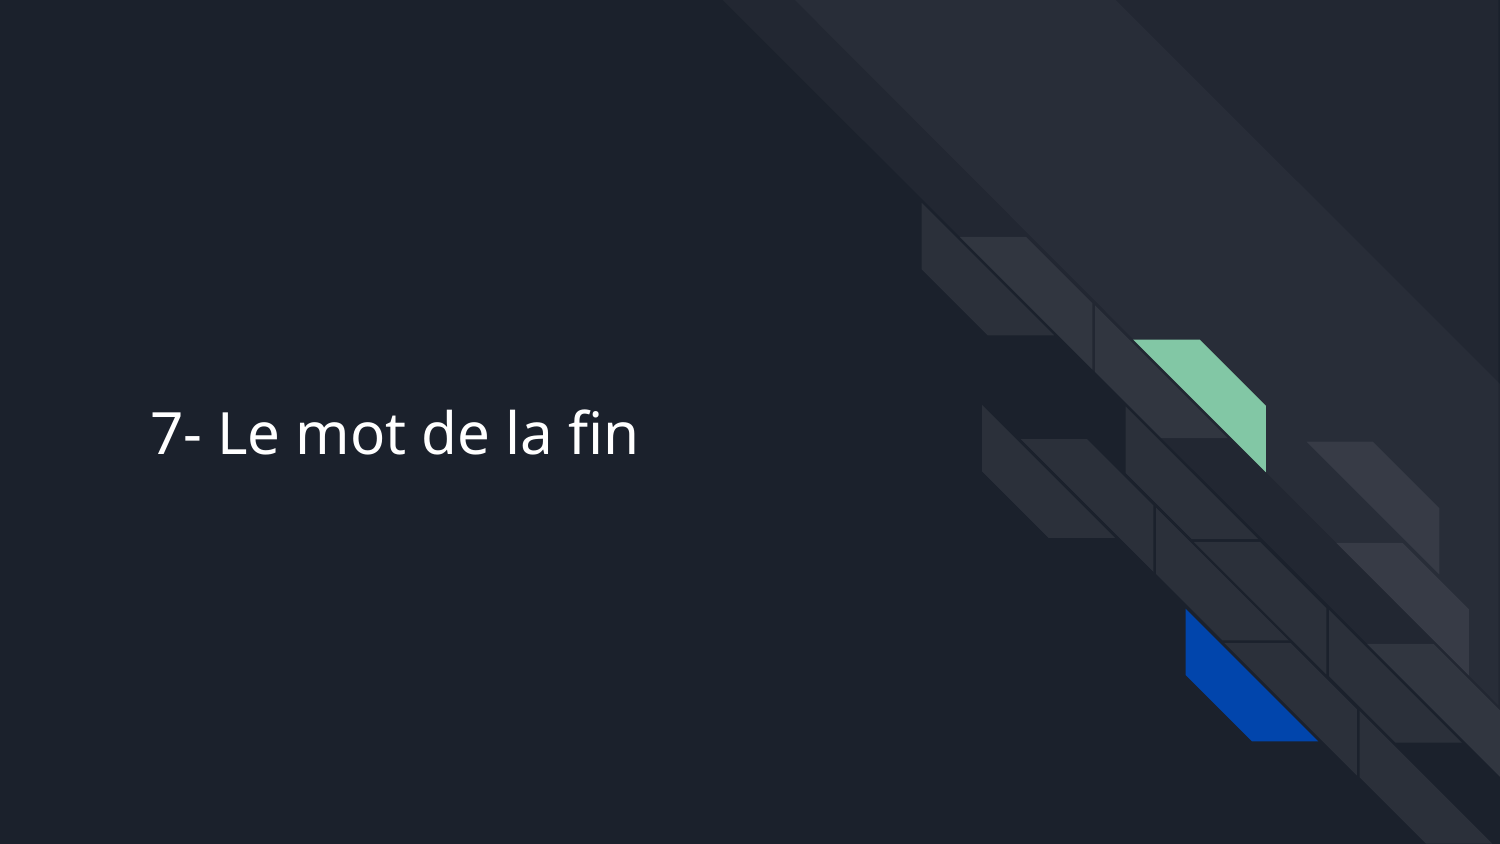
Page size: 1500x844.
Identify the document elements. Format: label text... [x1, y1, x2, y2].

title 7- Le mot de la fin [135, 336, 888, 526]
